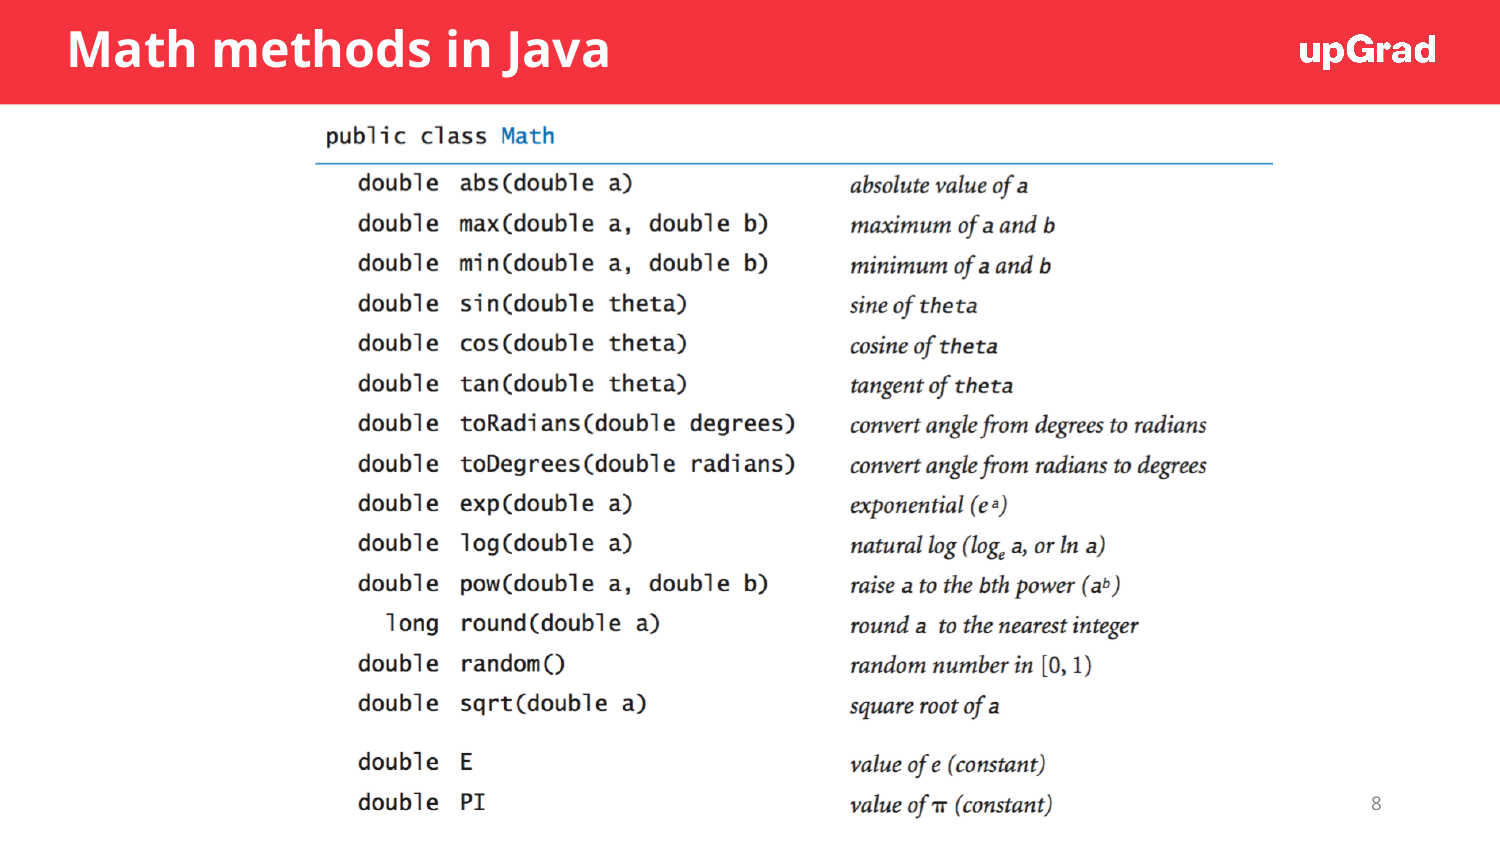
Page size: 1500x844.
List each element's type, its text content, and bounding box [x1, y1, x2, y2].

picture [1300, 34, 1435, 70]
title Math methods in Java [51, 20, 1203, 83]
slide_number ‹#› [1276, 782, 1397, 827]
picture [312, 119, 1273, 832]
